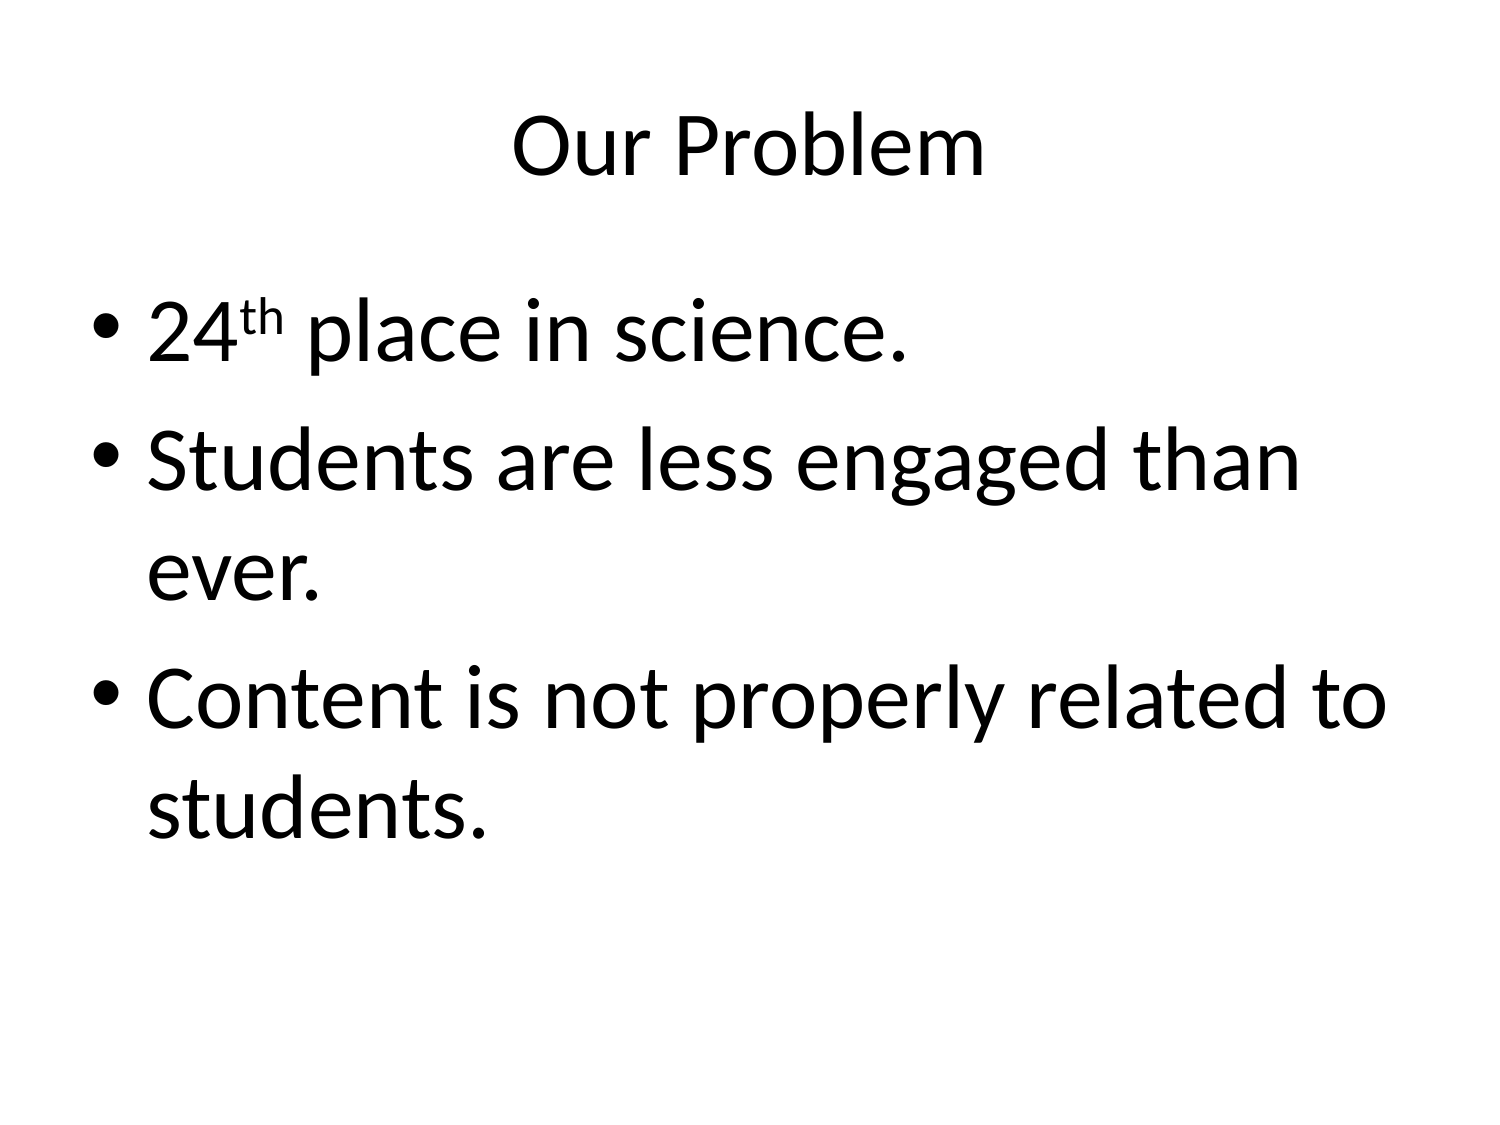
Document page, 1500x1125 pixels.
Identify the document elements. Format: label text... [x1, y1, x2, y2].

title Our Problem [75, 45, 1425, 233]
list 24th place in science. Students are less engaged than ever. Content is not properly related to students. [75, 262, 1425, 1005]
